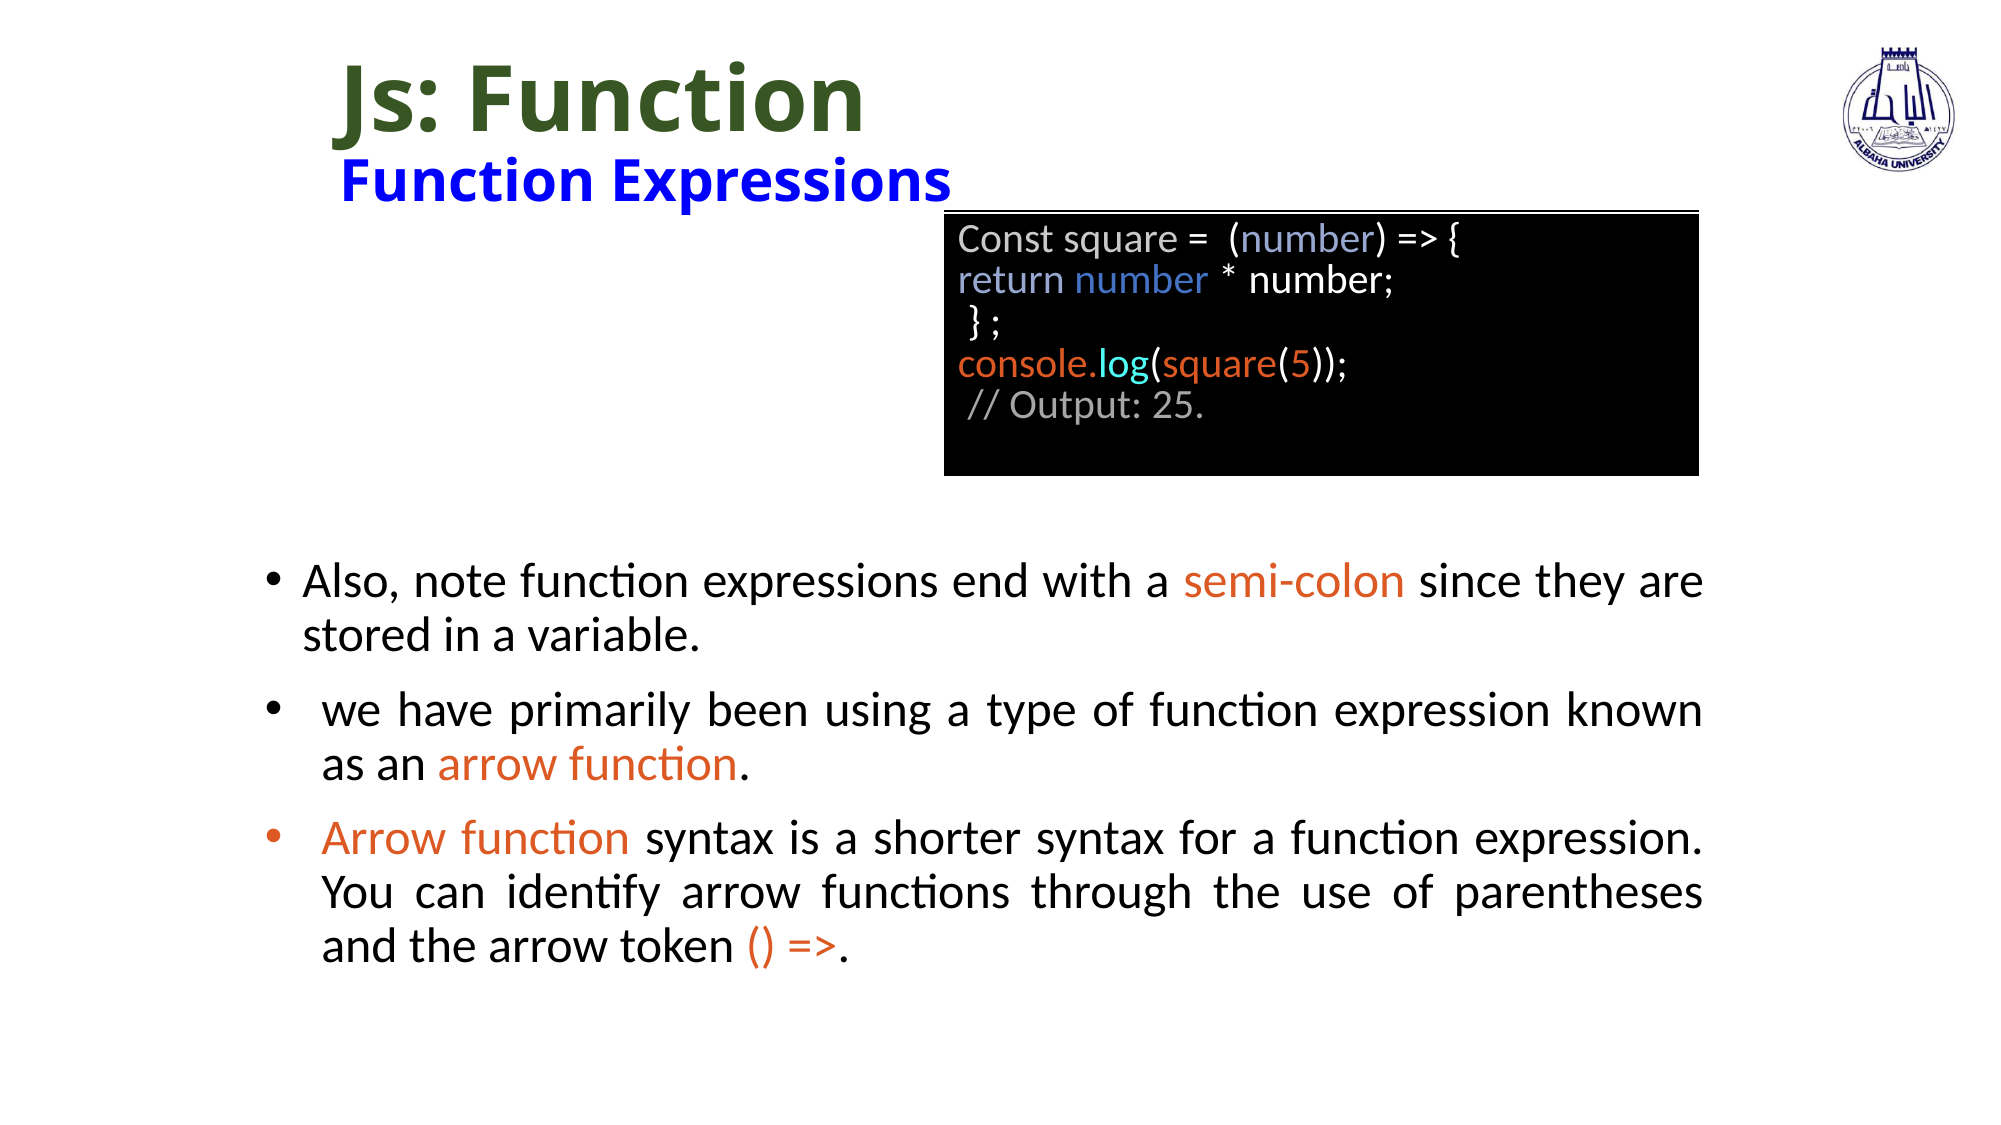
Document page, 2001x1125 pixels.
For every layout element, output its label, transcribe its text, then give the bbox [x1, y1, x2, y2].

title Js: Function Function Expressions [324, 25, 1575, 241]
list Also, note function expressions end with a semi-colon since they are stored in a variable. we have primarily been using a type of function expression known as an arrow function. Arrow function syntax is a shorter syntax for a function expression. You can identify arrow functions through the use of parentheses and the arrow token () =>. [249, 241, 1720, 1125]
table_header Const square = (number) => { return number * number; } ; console.log(square(5)); // Output: 25. [944, 214, 1699, 476]
picture [1837, 45, 1960, 173]
